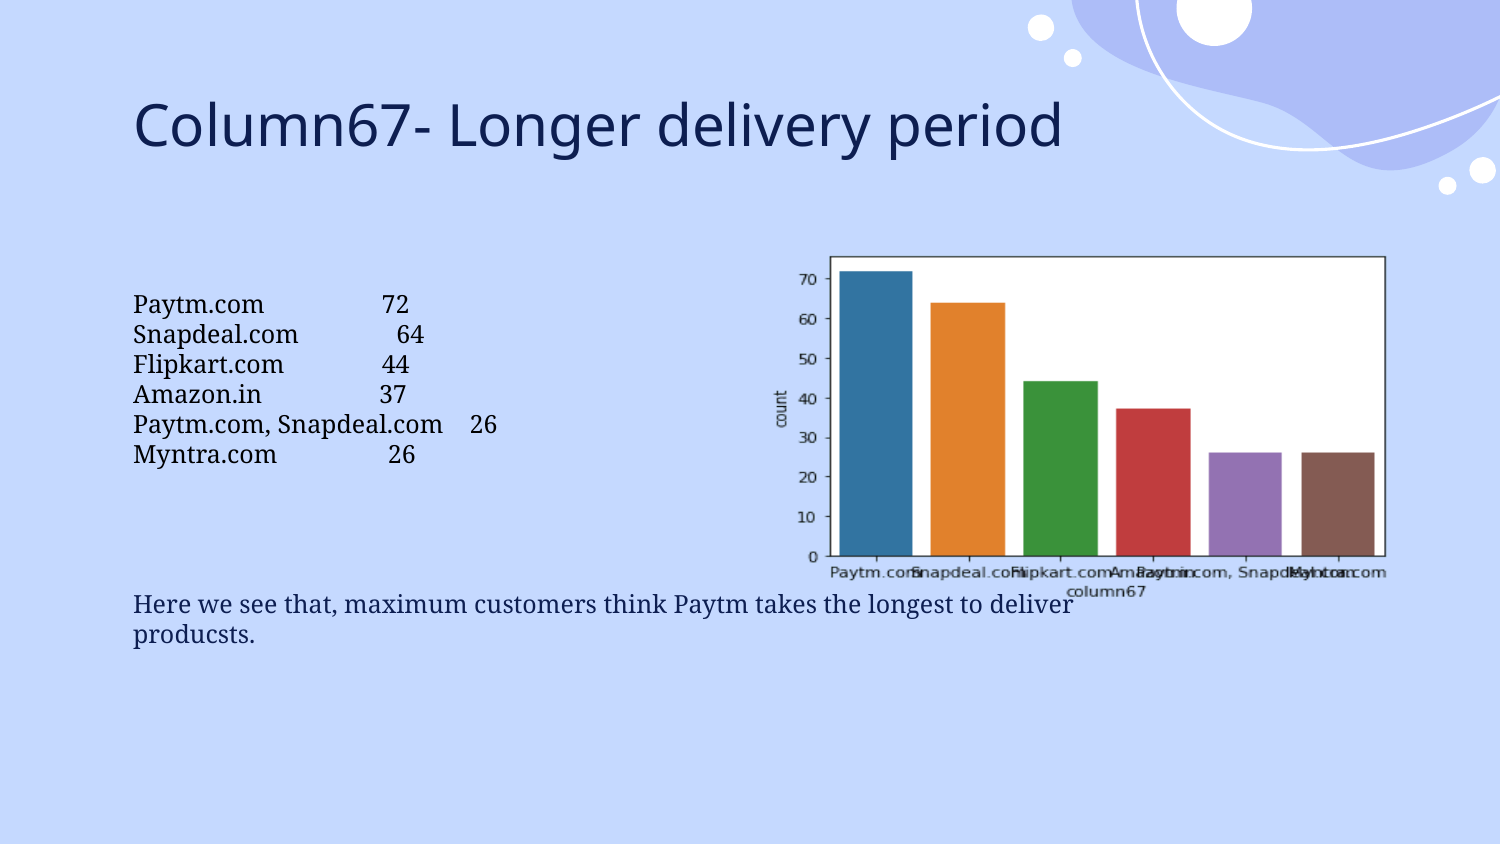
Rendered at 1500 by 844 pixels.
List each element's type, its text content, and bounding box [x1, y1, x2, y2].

picture [762, 247, 1398, 608]
title Column67- Longer delivery period [118, 72, 1382, 167]
list Paytm.com 72 Snapdeal.com 64 Flipkart.com 44 Amazon.in 37 Paytm.com, Snapdeal.com 26 Myntra.com 26 Here we see that, maximum customers think Paytm takes the longest to deliver producsts. [118, 223, 1147, 706]
